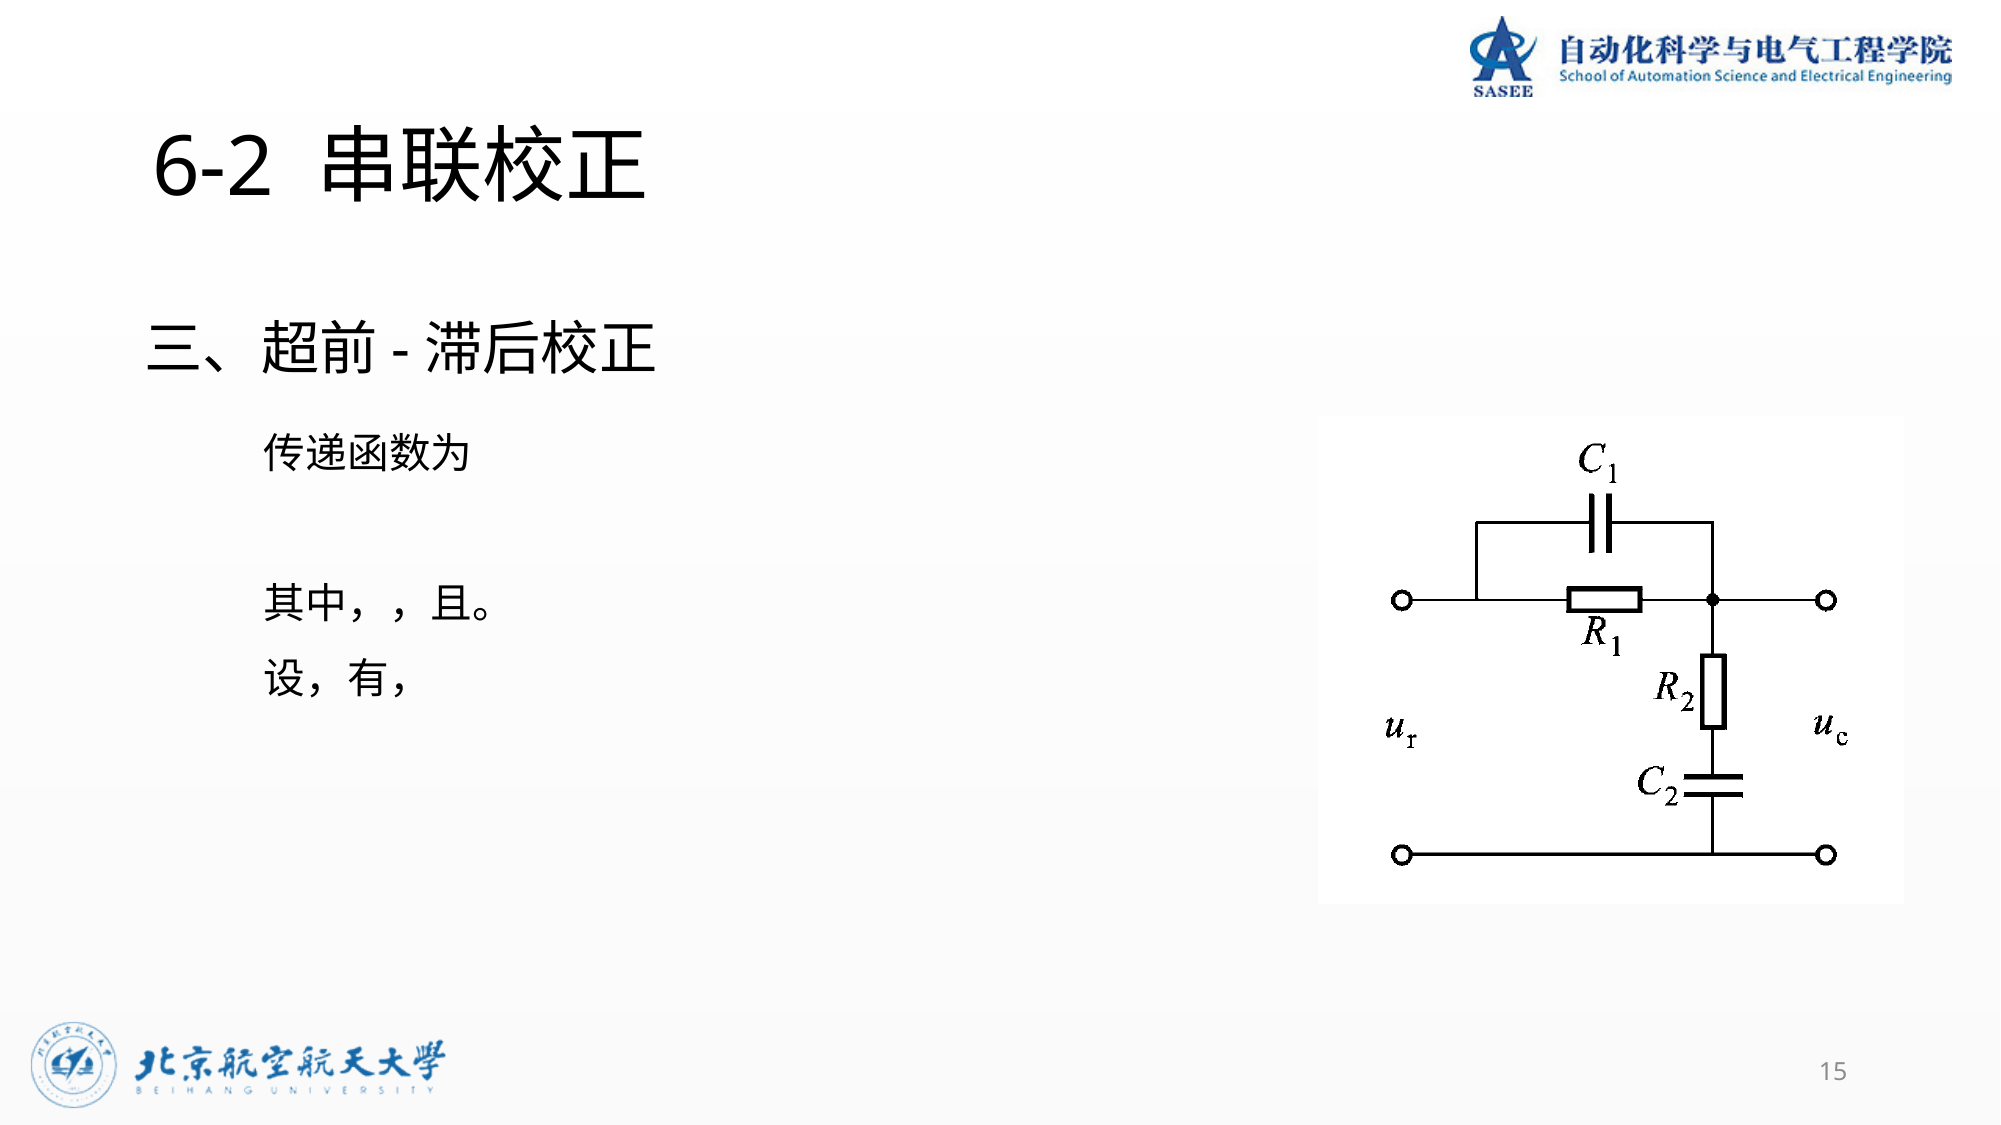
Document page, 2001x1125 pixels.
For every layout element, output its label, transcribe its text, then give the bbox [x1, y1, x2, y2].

slide_number 15 [1412, 1042, 1863, 1103]
text_box 三、超前-滞后校正 [129, 303, 672, 389]
picture [1470, 16, 1952, 97]
picture [17, 1008, 471, 1118]
picture [1318, 416, 1904, 904]
title 6-2 串联校正 [137, 59, 1863, 278]
